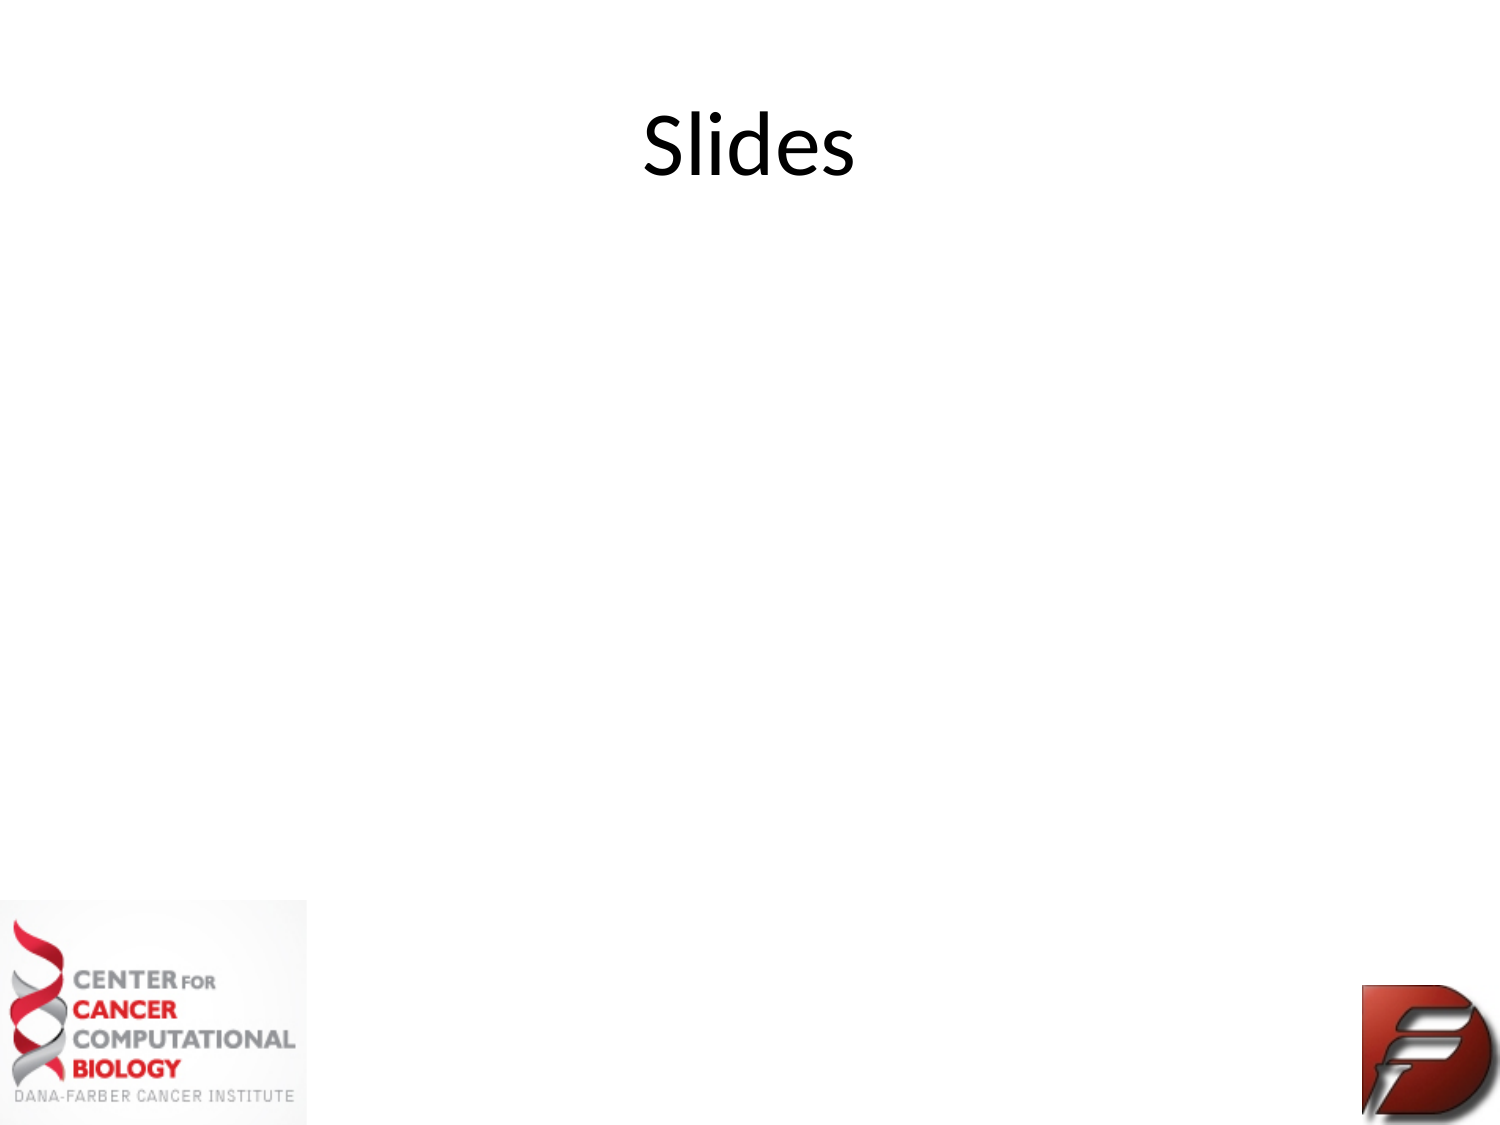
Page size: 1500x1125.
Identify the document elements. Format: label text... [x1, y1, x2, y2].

title Slides [75, 45, 1425, 233]
picture [0, 900, 307, 1125]
picture [1362, 985, 1500, 1125]
